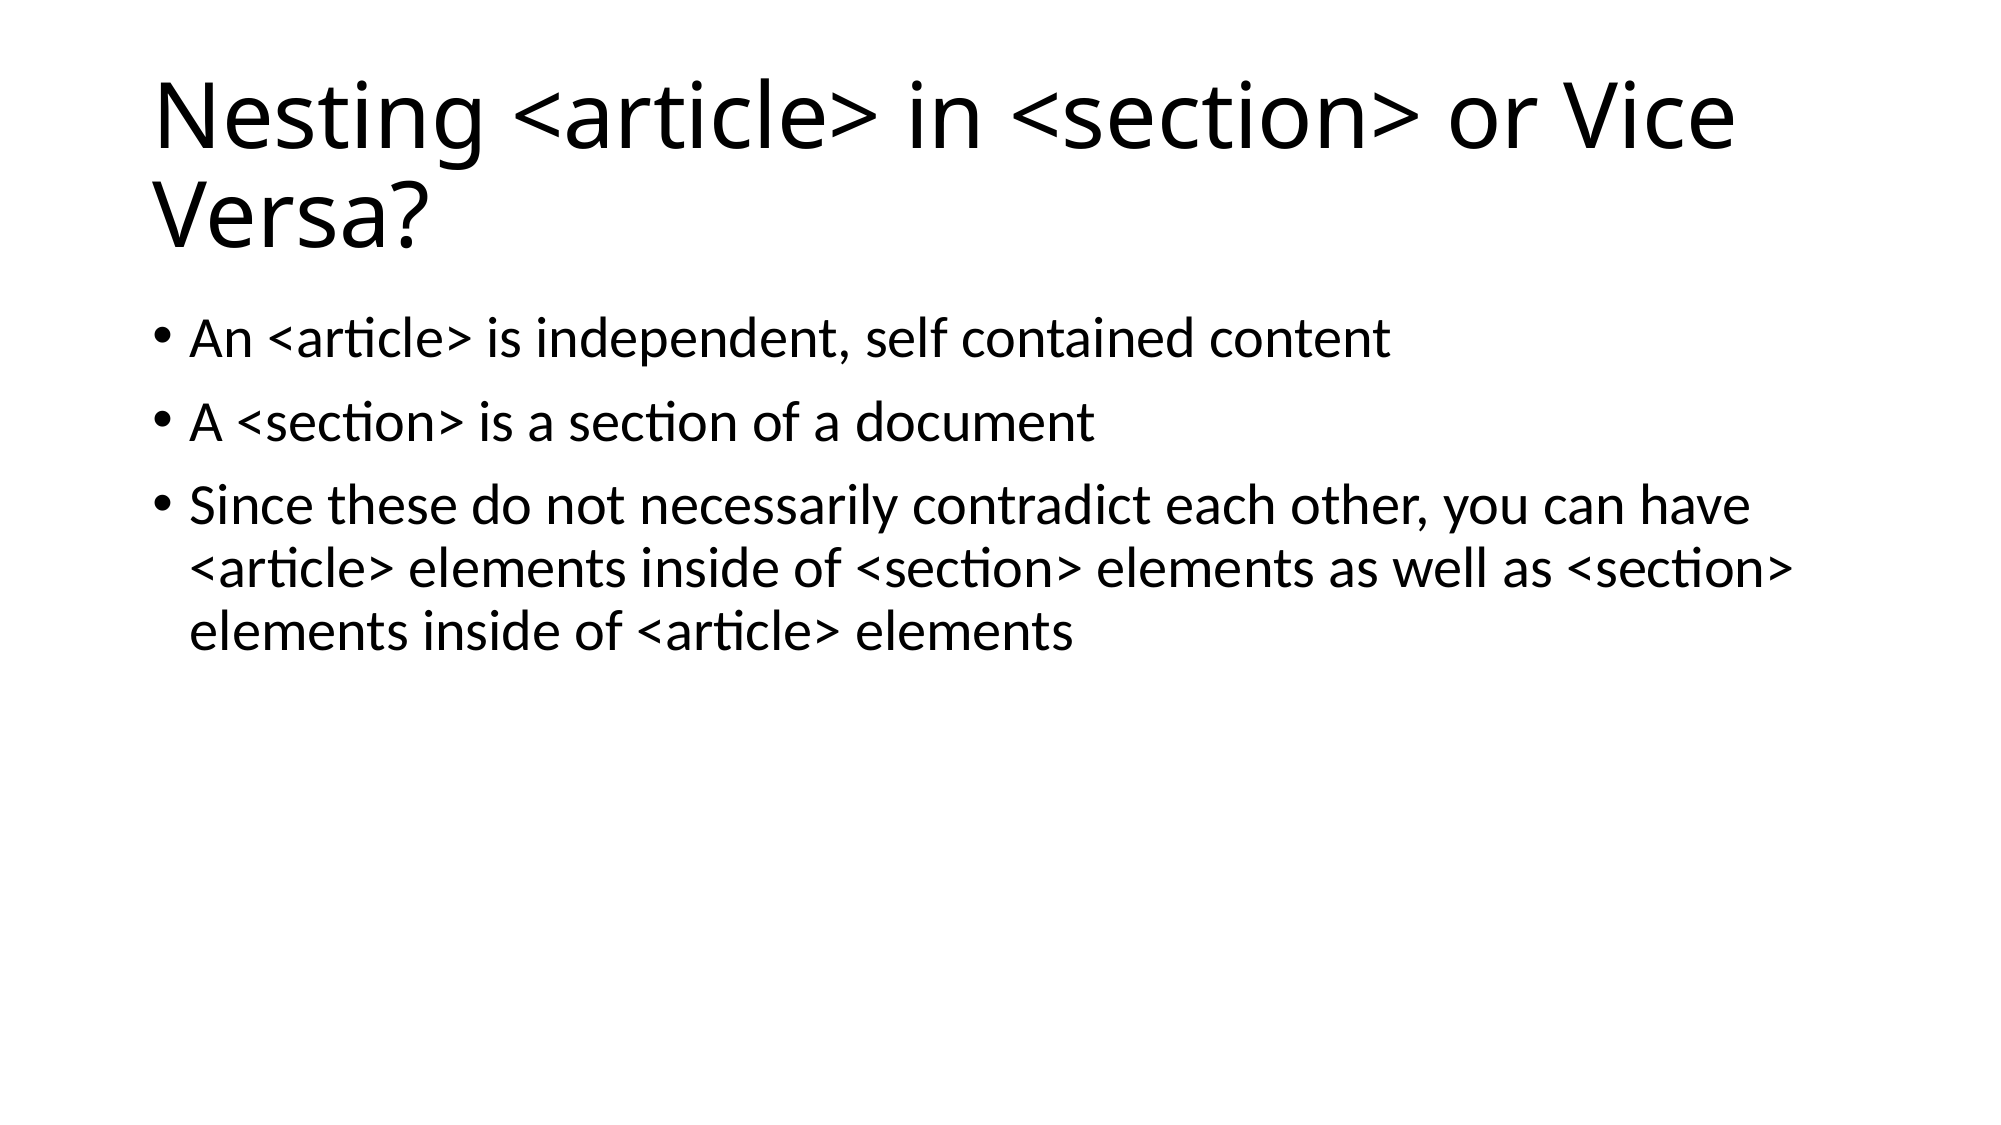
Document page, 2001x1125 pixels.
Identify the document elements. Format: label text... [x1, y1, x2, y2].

title Nesting <article> in <section> or Vice Versa? [137, 59, 1863, 278]
list An <article> is independent, self contained content A <section> is a section of a document Since these do not necessarily contradict each other, you can have <article> elements inside of <section> elements as well as <section> elements inside of <article> elements [137, 299, 1863, 1014]
